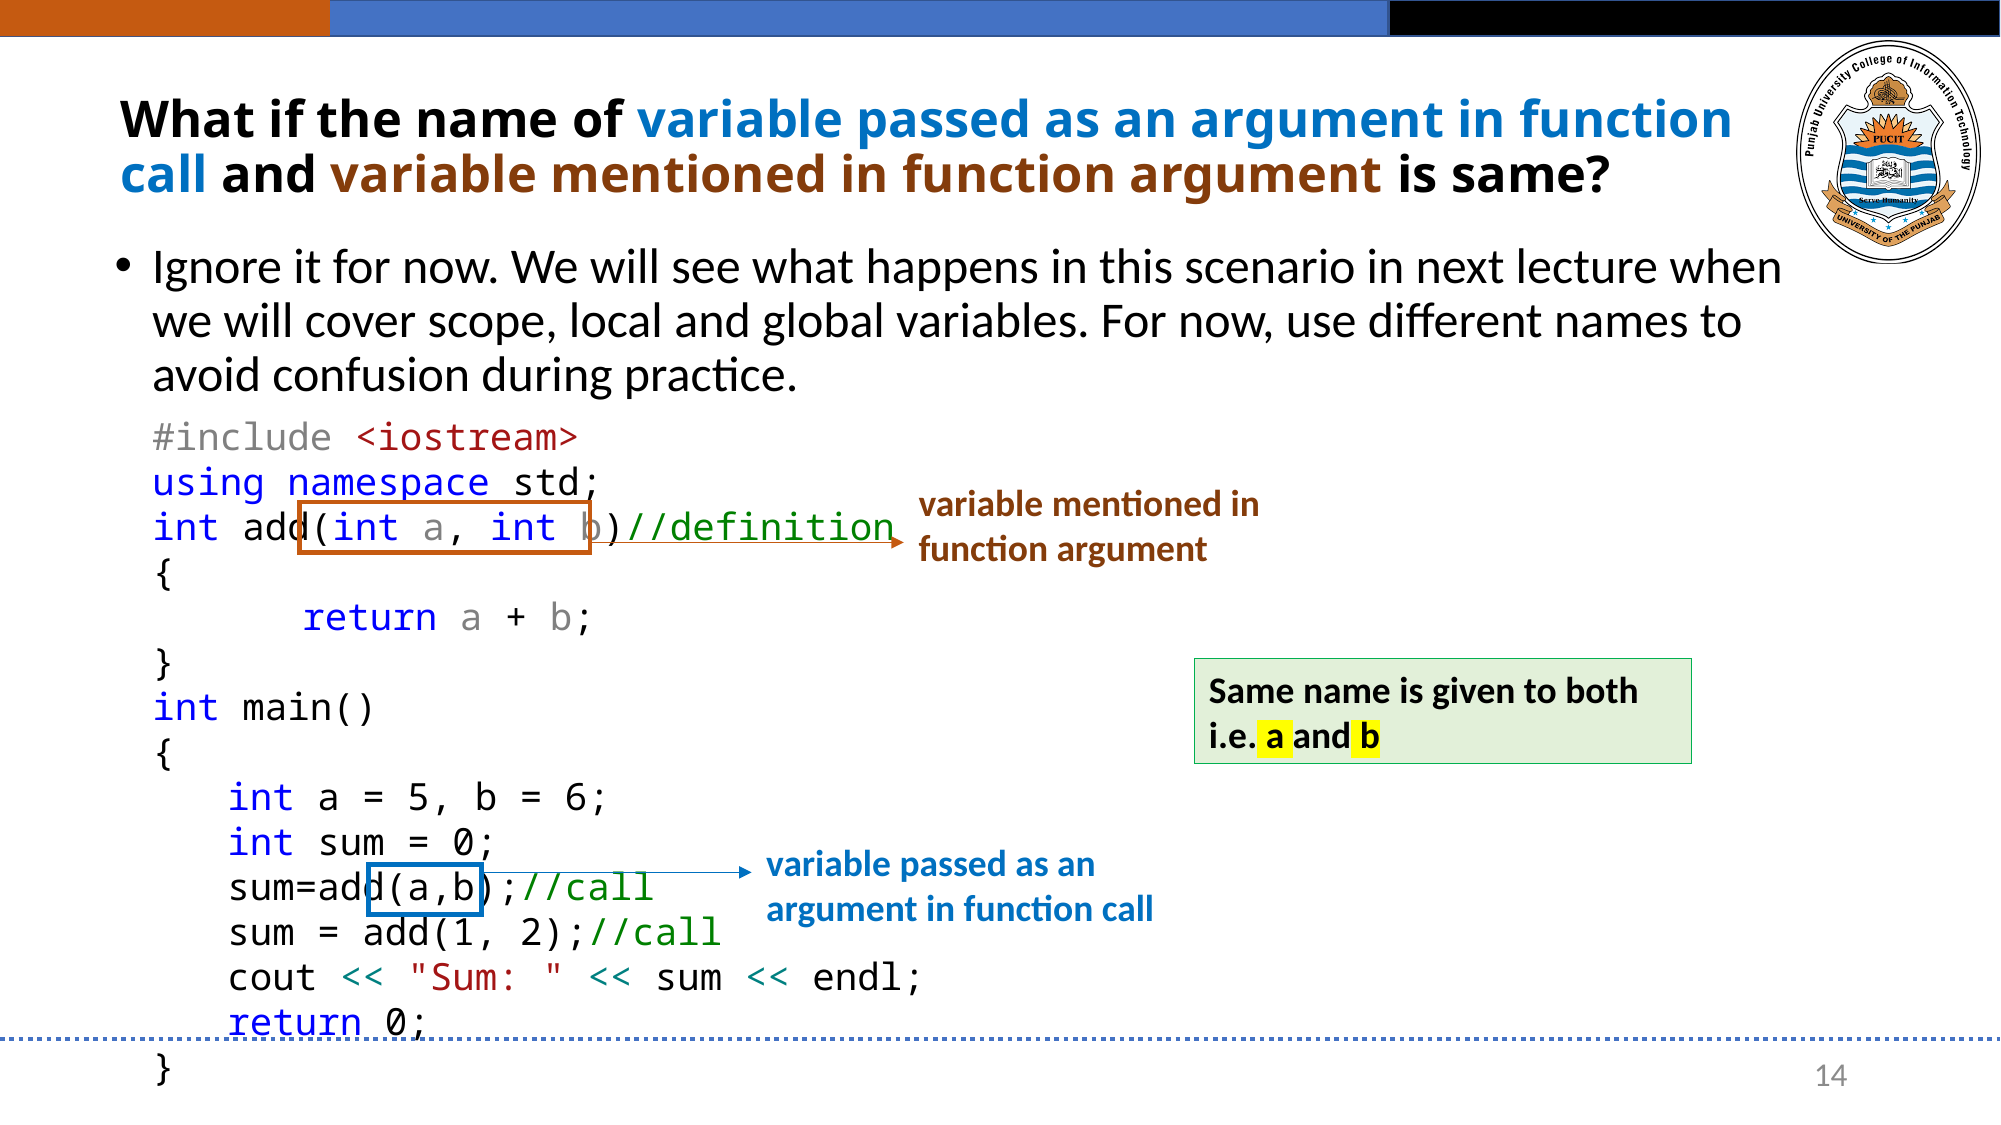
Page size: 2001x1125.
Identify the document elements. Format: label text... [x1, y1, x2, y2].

text_box variable mentioned in function argument [903, 471, 1370, 577]
slide_number 14 [1412, 1042, 1863, 1103]
text_box variable passed as an argument in function call [751, 831, 1250, 937]
title What if the name of variable passed as an argument in function call and variable mentioned in function argument is same? [105, 85, 1831, 212]
text_box [298, 501, 591, 553]
text_box [368, 863, 482, 916]
text_box Same name is given to both i.e. a and b [1194, 658, 1692, 764]
list Ignore it for now. We will see what happens in this scenario in next lecture when we will cover scope, local and global variables. For now, use different names to avoid confusion during practice. [99, 232, 1825, 983]
text_box #include <iostream> using namespace std; int add(int a, int b)//definition { return a + b; } int main() { int a = 5, b = 6; int sum = 0; sum=add(a,b);//call sum = add(1, 2);//call cout << "Sum: " << sum << endl; return 0; } [137, 405, 1138, 1096]
picture [1776, 40, 2000, 264]
